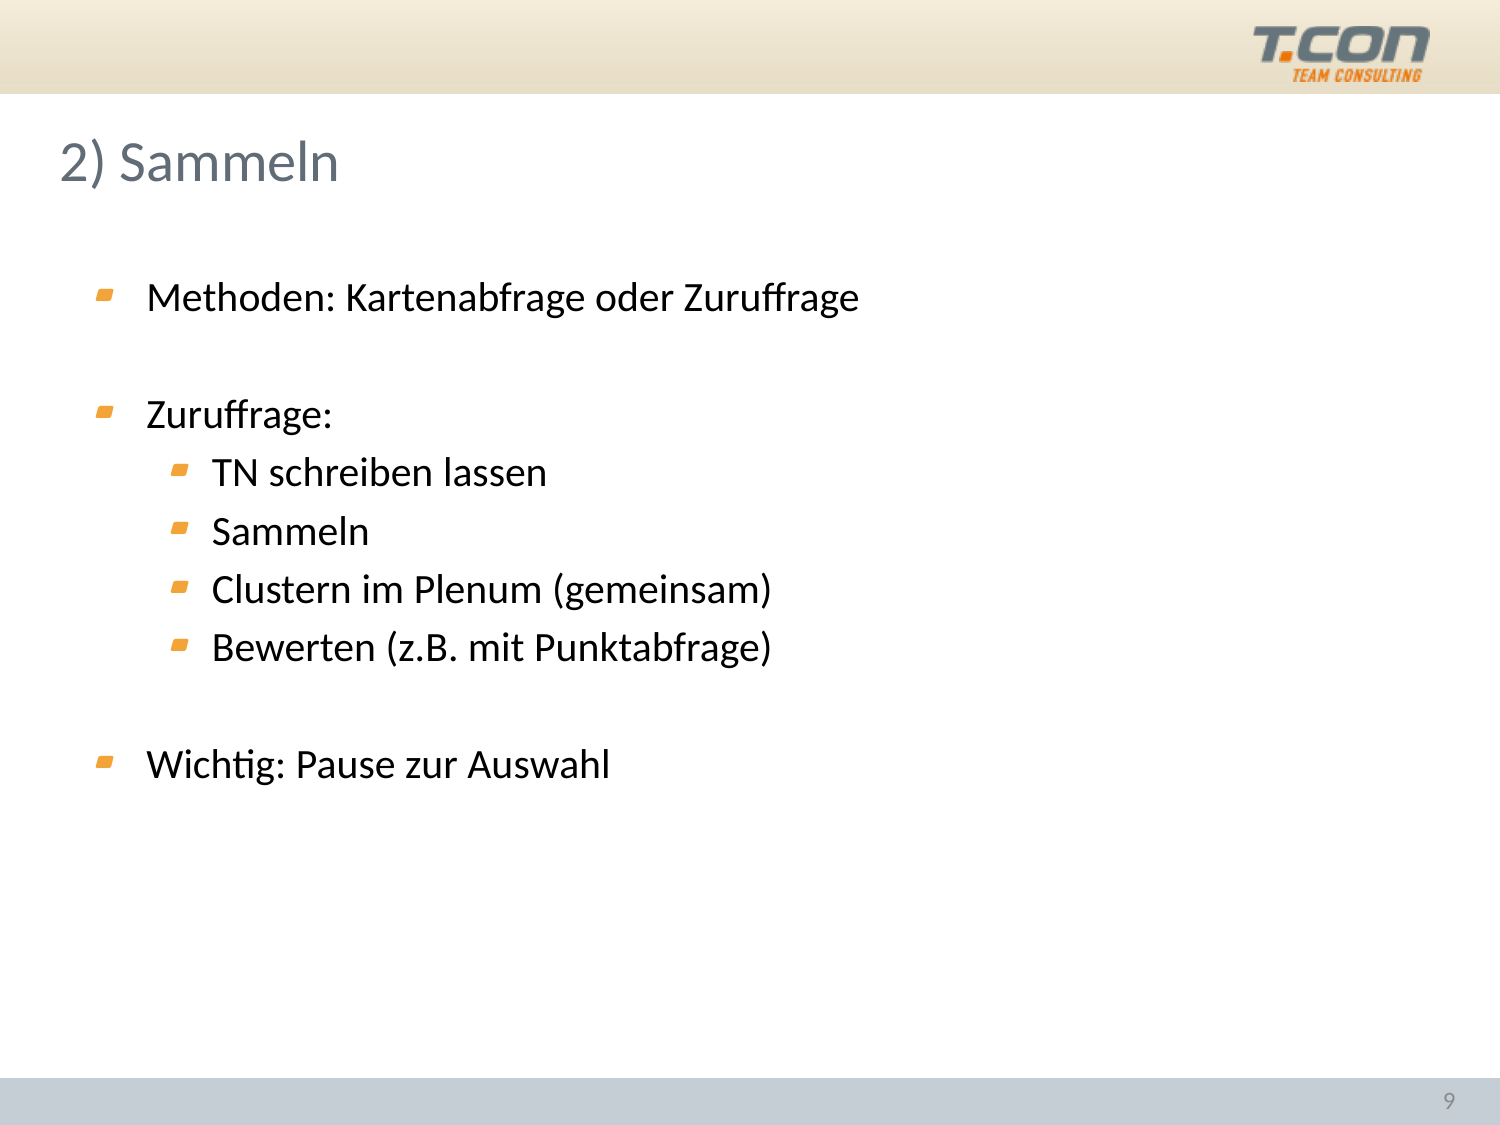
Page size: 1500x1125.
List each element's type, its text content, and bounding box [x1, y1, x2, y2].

slide_number 9 [1120, 1069, 1471, 1125]
list Methoden: Kartenabfrage oder Zuruffrage Zuruffrage: TN schreiben lassen Sammeln Clustern im Plenum (gemeinsam) Bewerten (z.B. mit Punktabfrage) Wichtig: Pause zur Auswahl [75, 262, 1430, 1032]
picture [90, 280, 120, 310]
picture [90, 397, 120, 427]
picture [165, 513, 195, 543]
picture [90, 747, 120, 777]
picture [165, 572, 195, 602]
picture [1253, 26, 1430, 82]
picture [165, 455, 195, 485]
title 2) Sammeln [44, 93, 1500, 223]
picture [165, 630, 195, 660]
